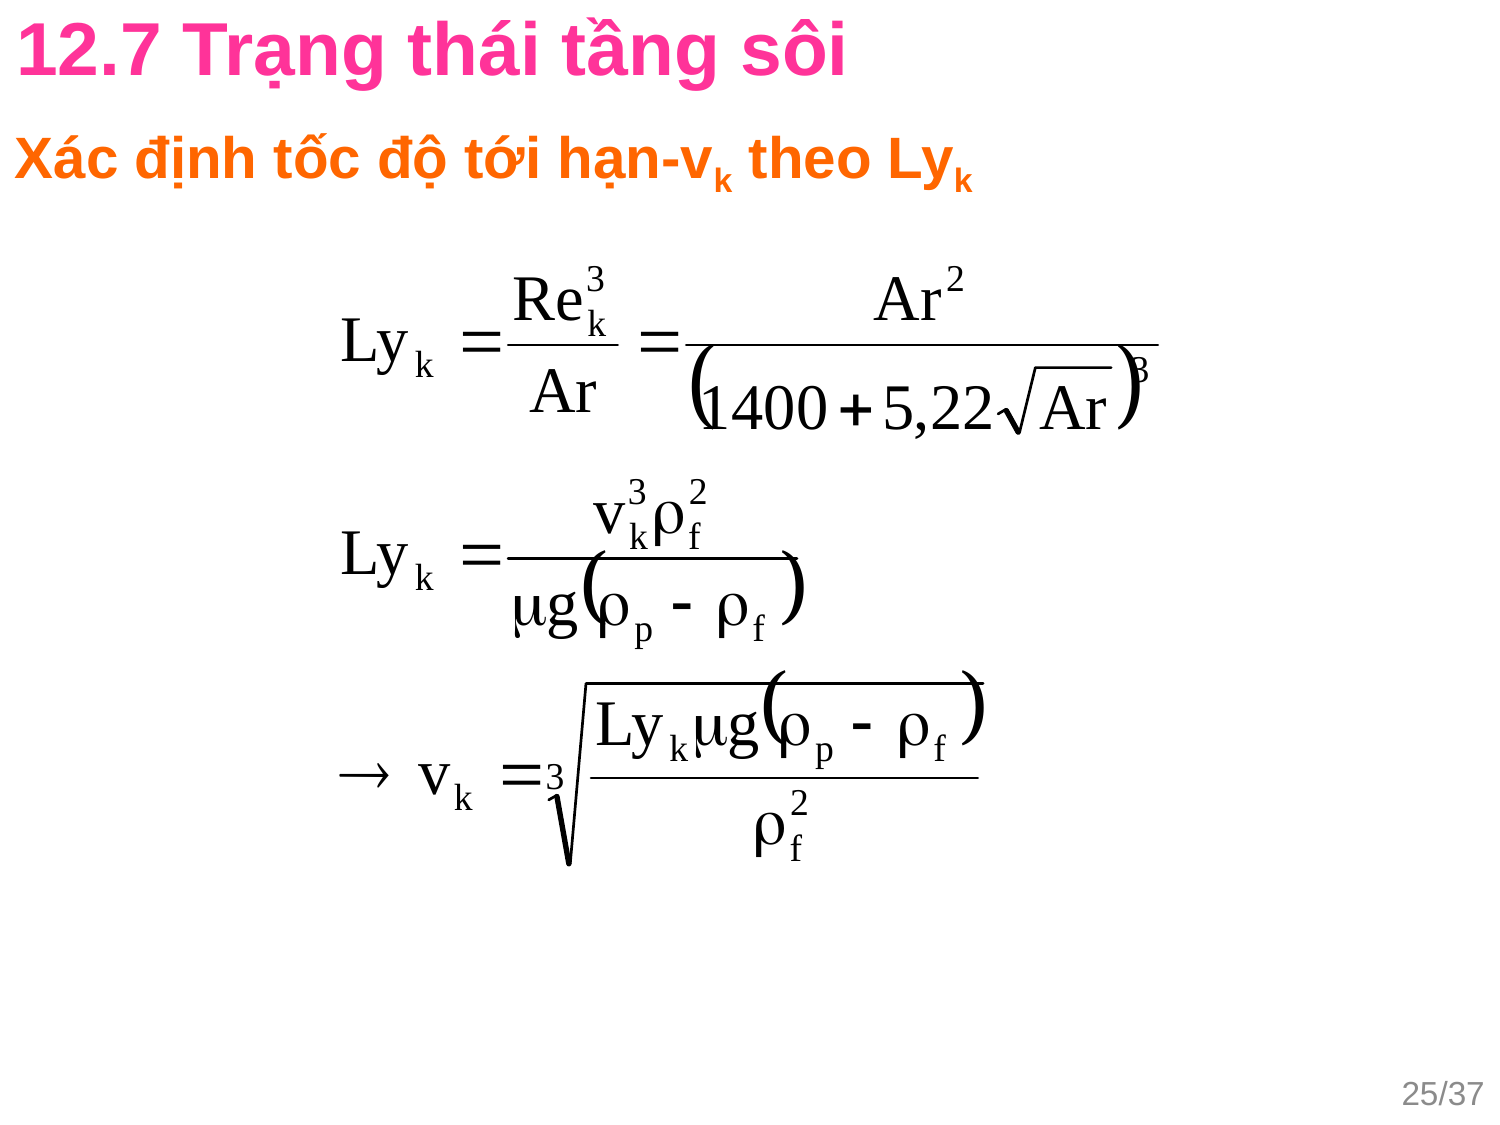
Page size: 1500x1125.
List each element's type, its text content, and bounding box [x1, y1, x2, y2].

slide_number 25/37 [1149, 1062, 1500, 1123]
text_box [330, 249, 1170, 878]
text_box 12.7 Trạng thái tầng sôi [1, 0, 1500, 99]
text_box Xác định tốc độ tới hạn-vk theo Lyk [0, 112, 1500, 207]
